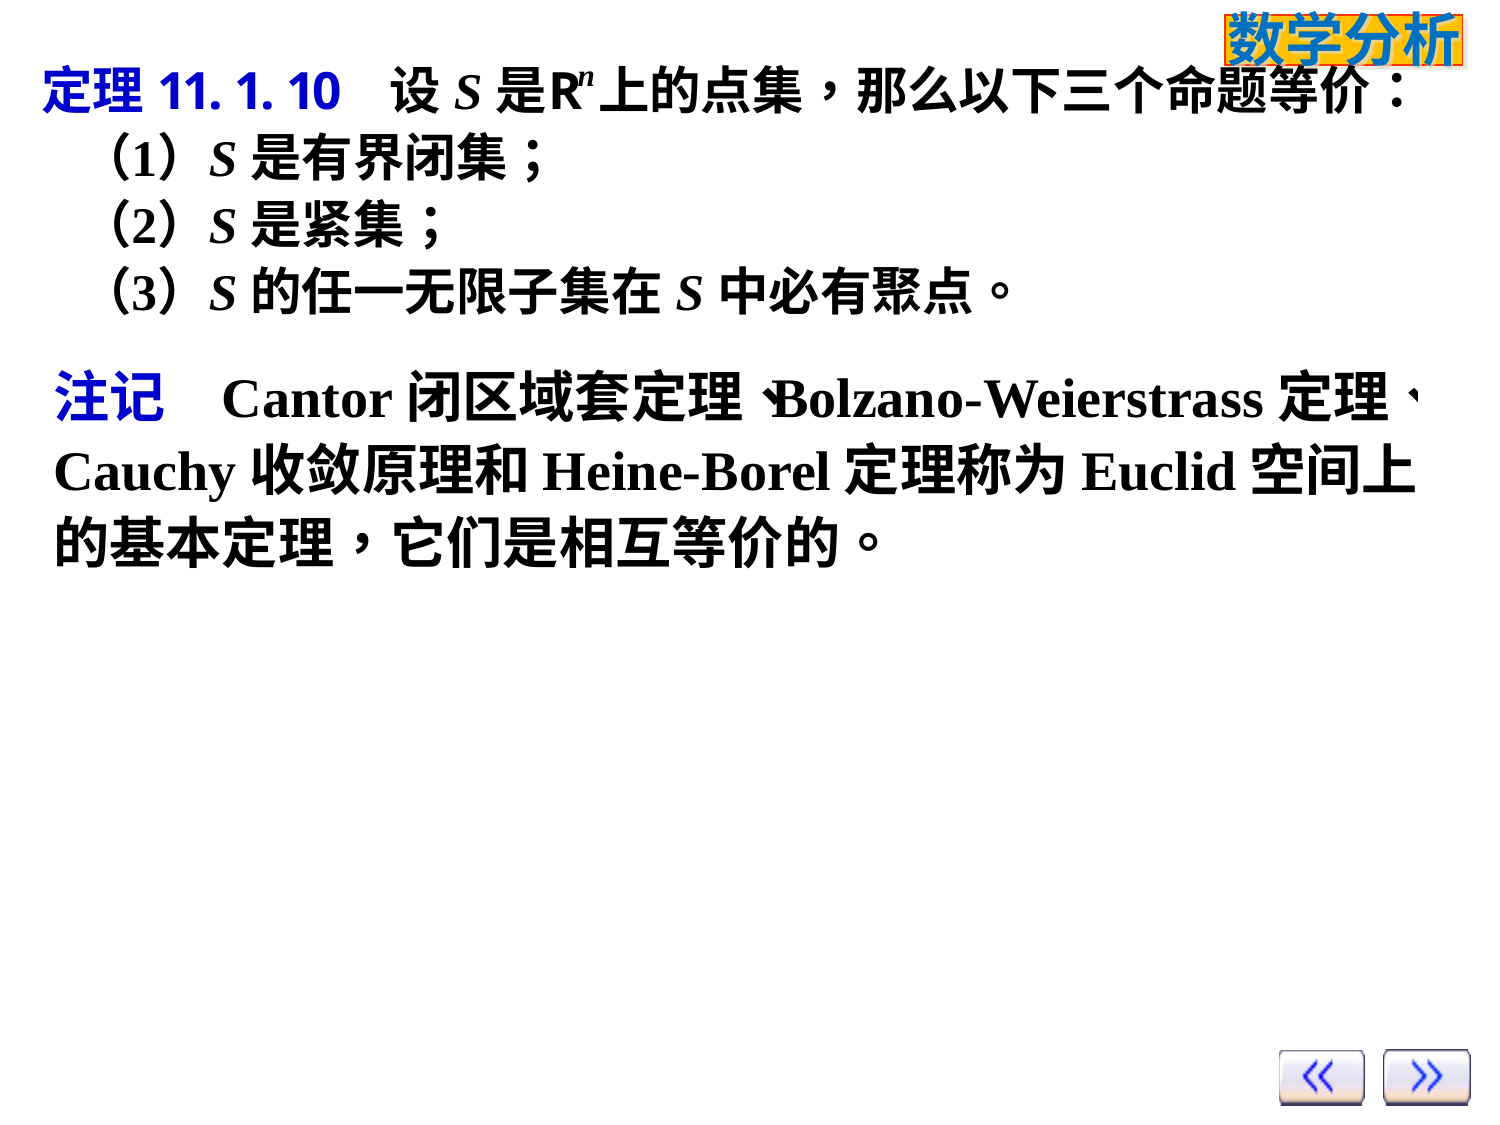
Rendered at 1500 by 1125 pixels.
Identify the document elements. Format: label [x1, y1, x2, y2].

text_box [52, 361, 1419, 657]
picture [1279, 1050, 1365, 1106]
text_box [40, 54, 1425, 329]
picture [1383, 1049, 1471, 1106]
